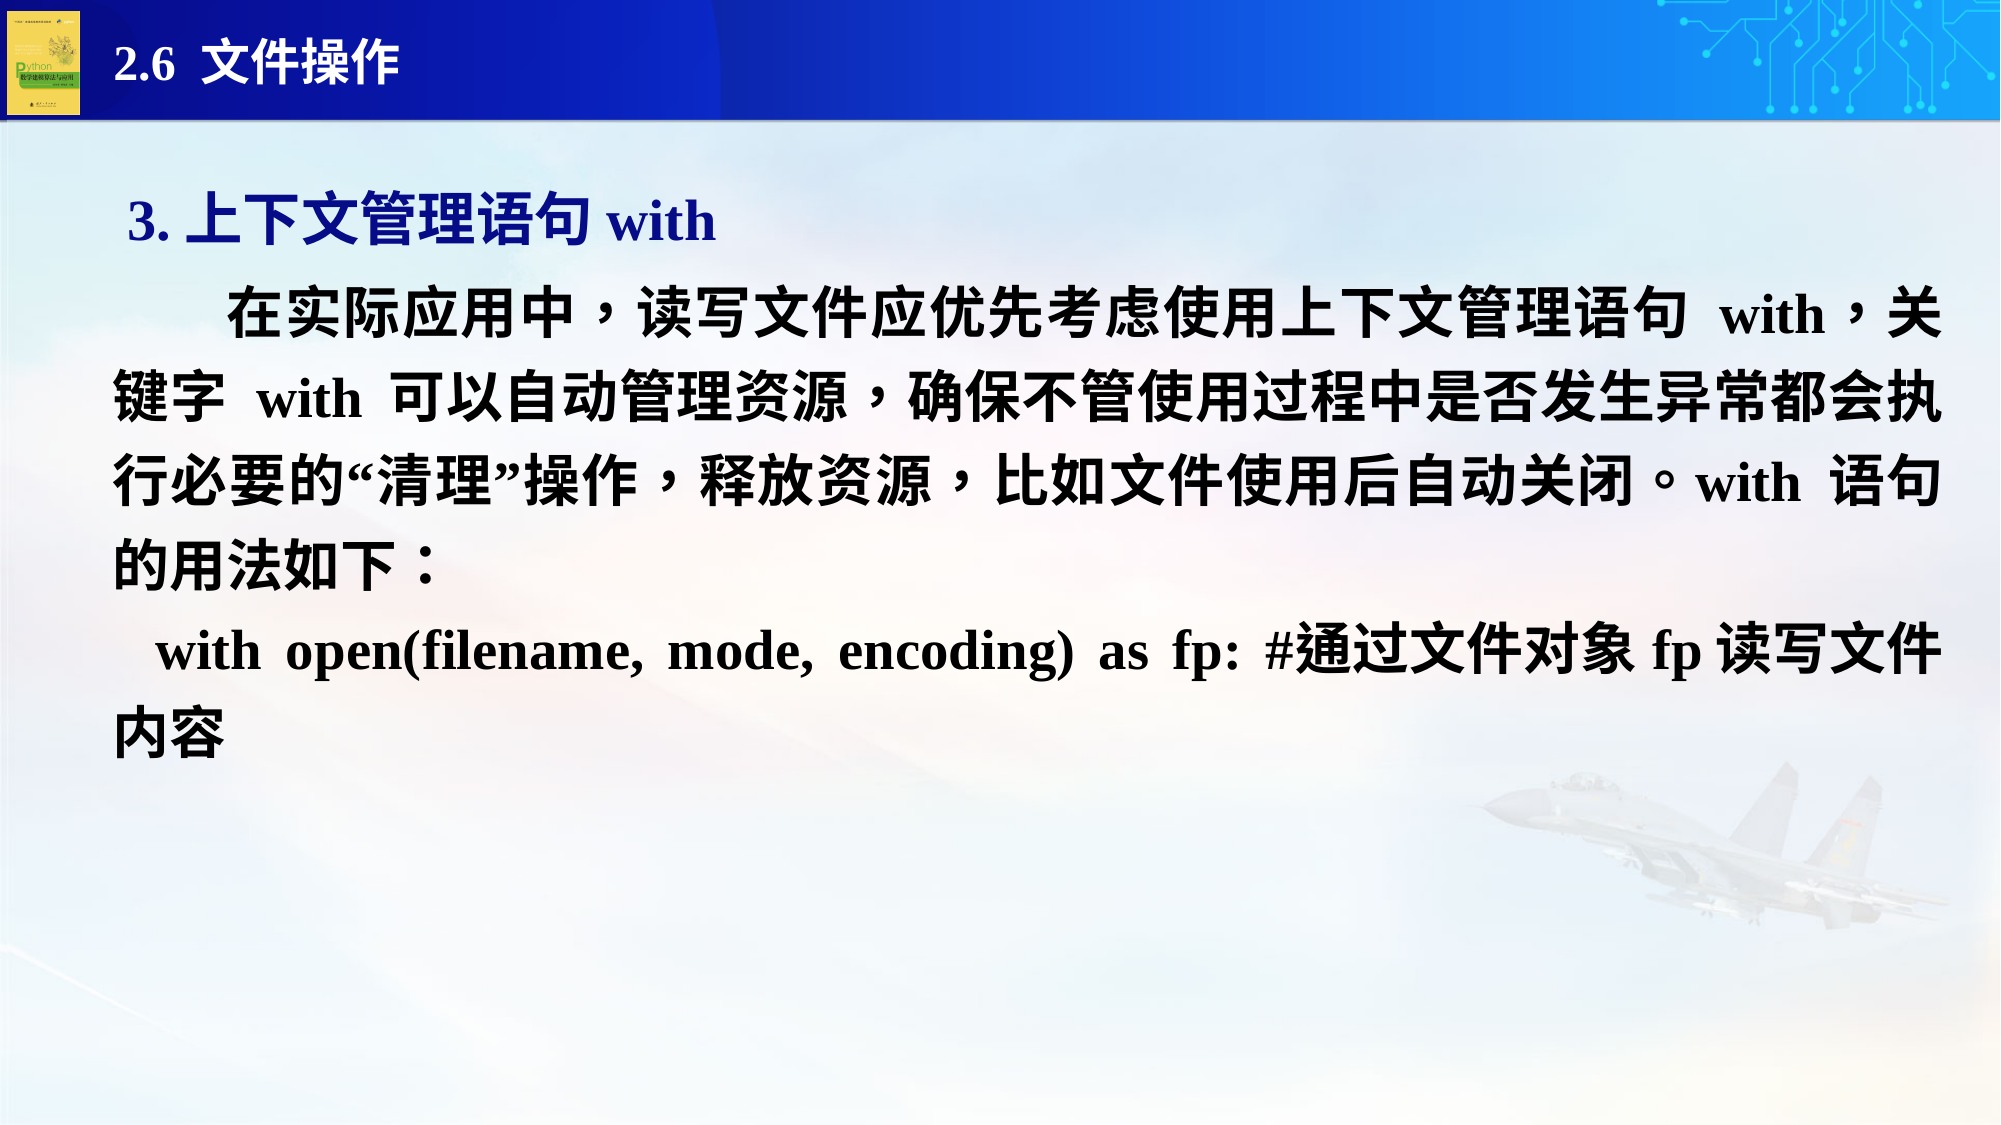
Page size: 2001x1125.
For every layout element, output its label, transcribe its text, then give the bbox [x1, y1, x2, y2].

text_box 3.上下文管理语句with [112, 160, 1249, 272]
picture [0, 0, 2001, 1125]
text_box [112, 272, 1943, 1125]
